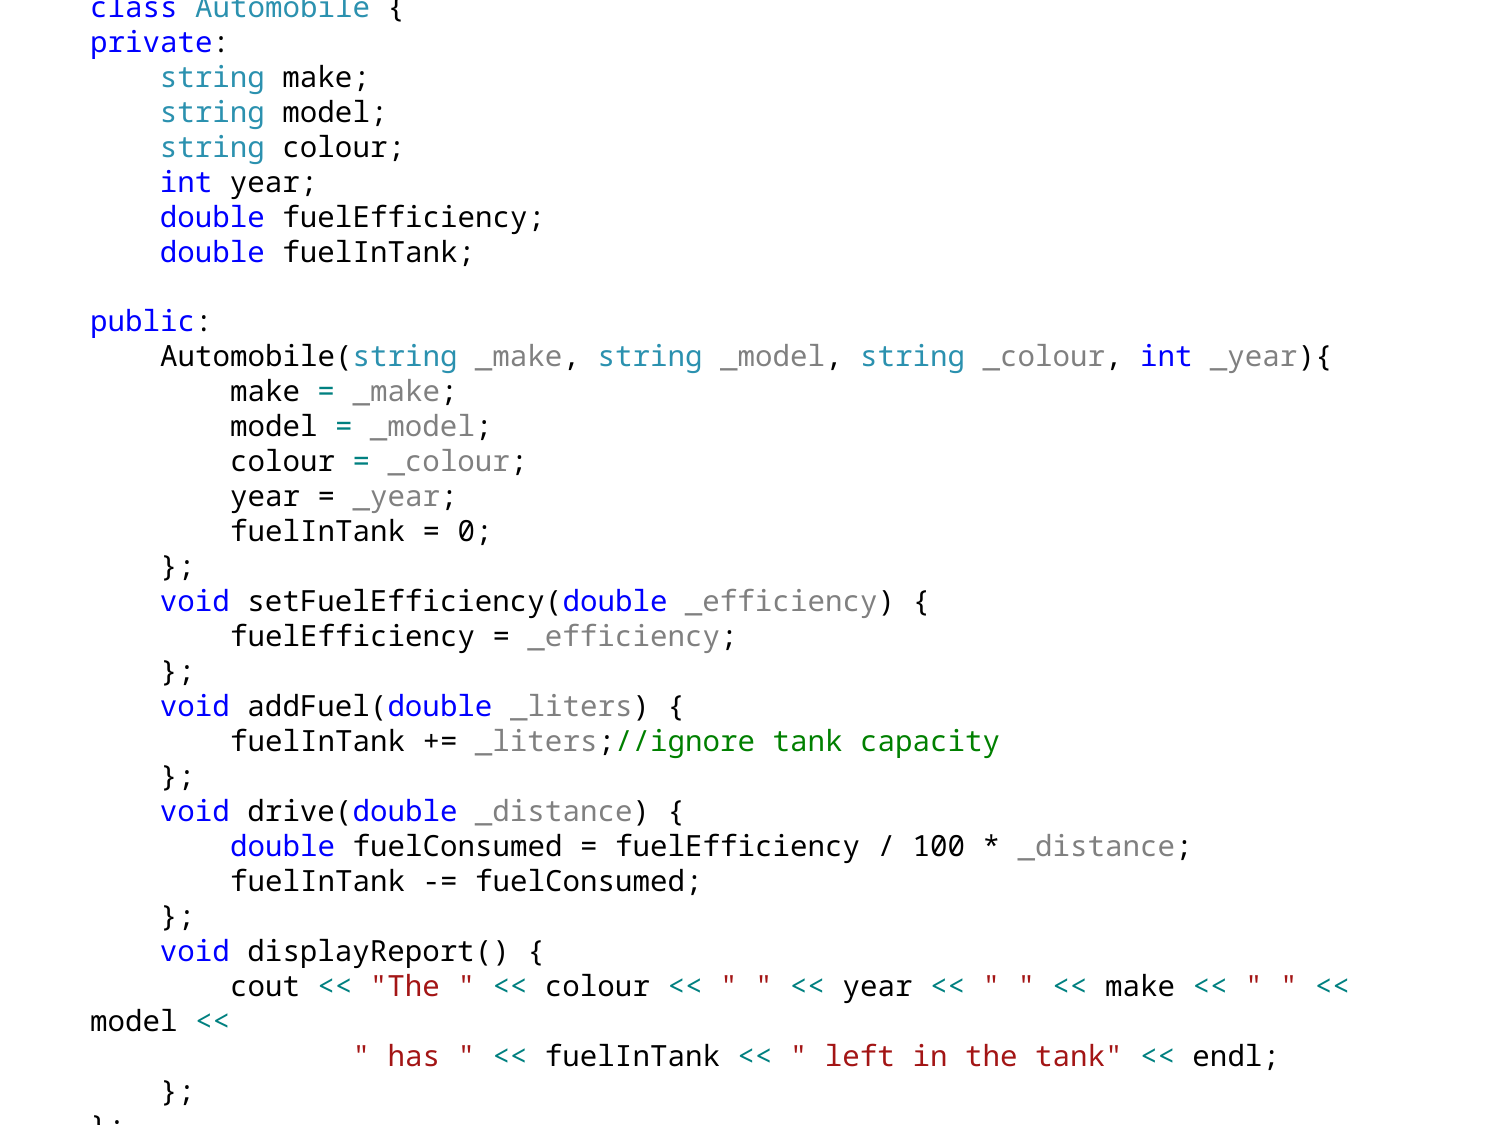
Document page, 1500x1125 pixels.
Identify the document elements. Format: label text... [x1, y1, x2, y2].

title class Automobile { private: string make; string model; string colour; int year; double fuelEfficiency; double fuelInTank; public: Automobile(string _make, string _model, string _colour, int _year){ make = _make; model = _model; colour = _colour; year = _year; fuelInTank = 0; }; void setFuelEfficiency(double _efficiency) { fuelEfficiency = _efficiency; }; void addFuel(double _liters) { fuelInTank += _liters;//ignore tank capacity }; void drive(double _distance) { double fuelConsumed = fuelEfficiency / 100 * _distance; fuelInTank -= fuelConsumed; }; void displayReport() { cout << "The " << colour << " " << year << " " << make << " " << model << " has " << fuelInTank << " left in the tank" << endl; }; }; [75, 12, 1425, 1118]
